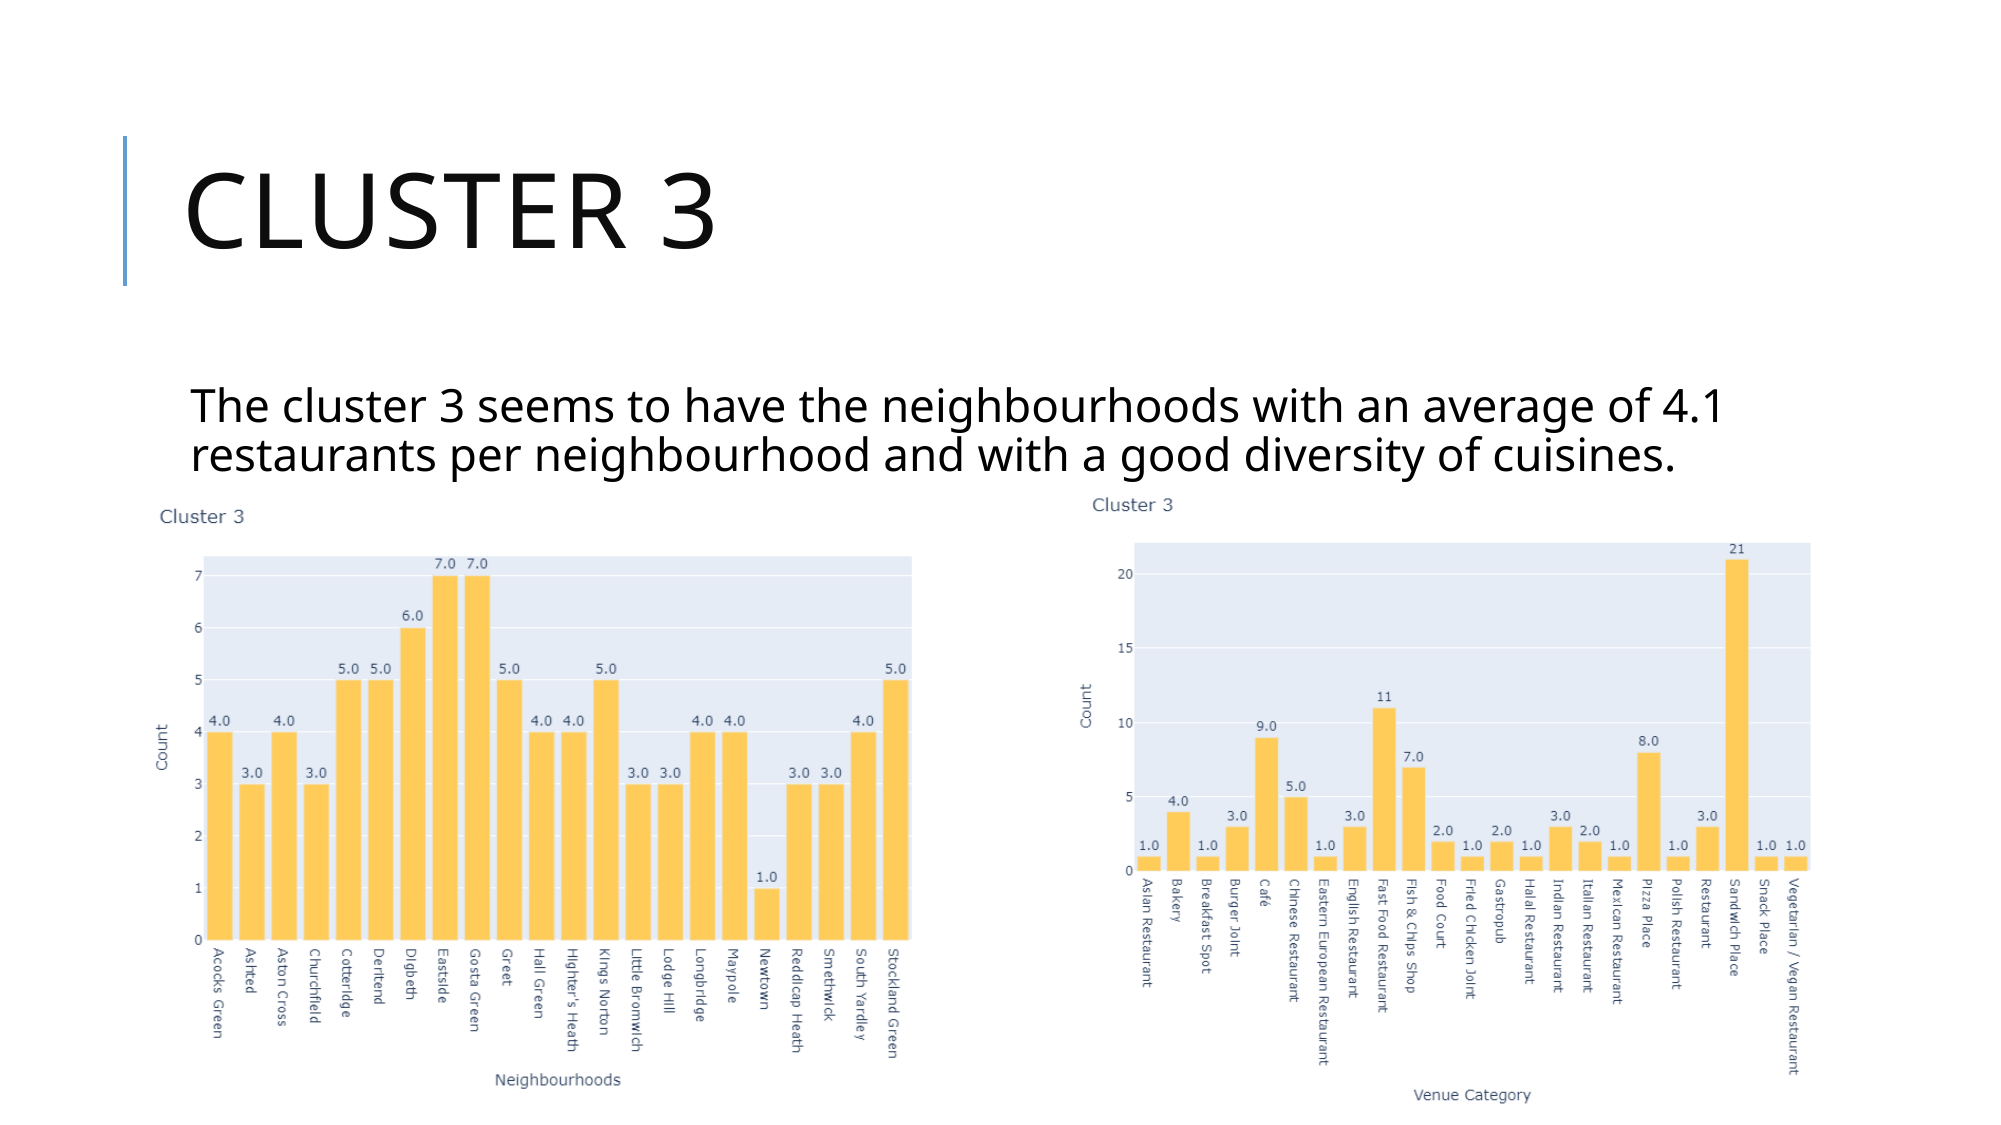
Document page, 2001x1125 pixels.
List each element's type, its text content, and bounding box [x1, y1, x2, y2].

picture [133, 501, 924, 1101]
picture [1052, 489, 1819, 1115]
list The cluster 3 seems to have the neighbourhoods with an average of 4.1 restaurants per neighbourhood and with a good diversity of cuisines. [168, 375, 1763, 1035]
title Cluster 3 [168, 96, 1763, 342]
